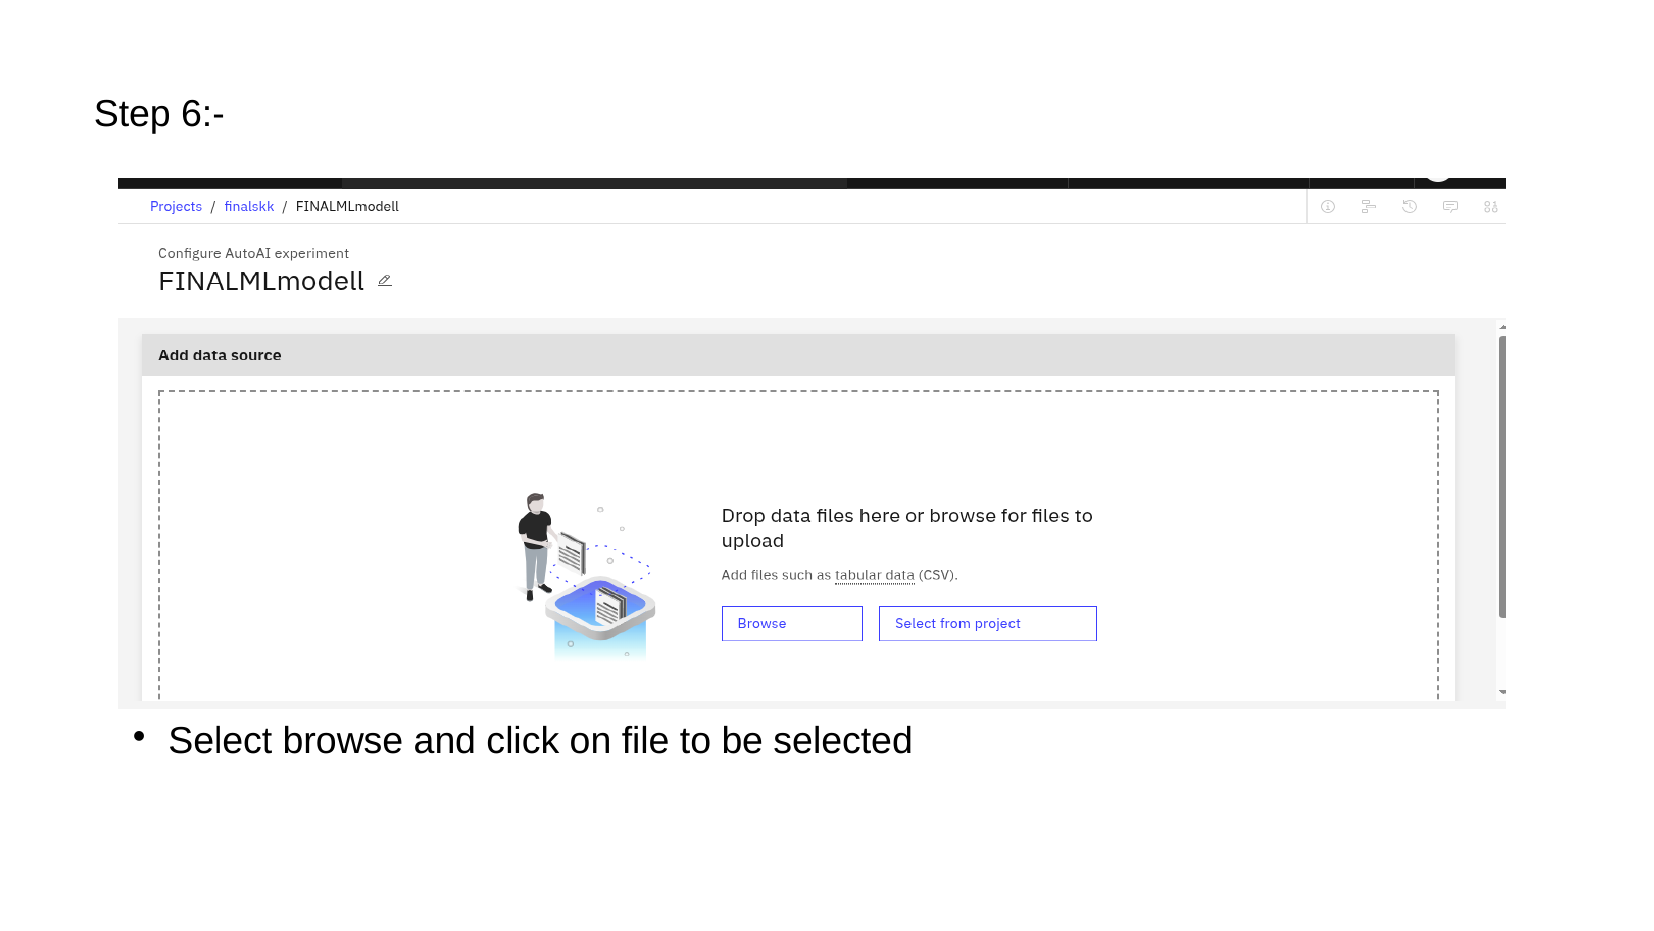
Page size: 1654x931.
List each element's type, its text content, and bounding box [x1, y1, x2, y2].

title Step 6:- [82, 37, 237, 193]
picture [118, 178, 1506, 709]
text_box Select browse and click on file to be selected [118, 709, 1506, 798]
